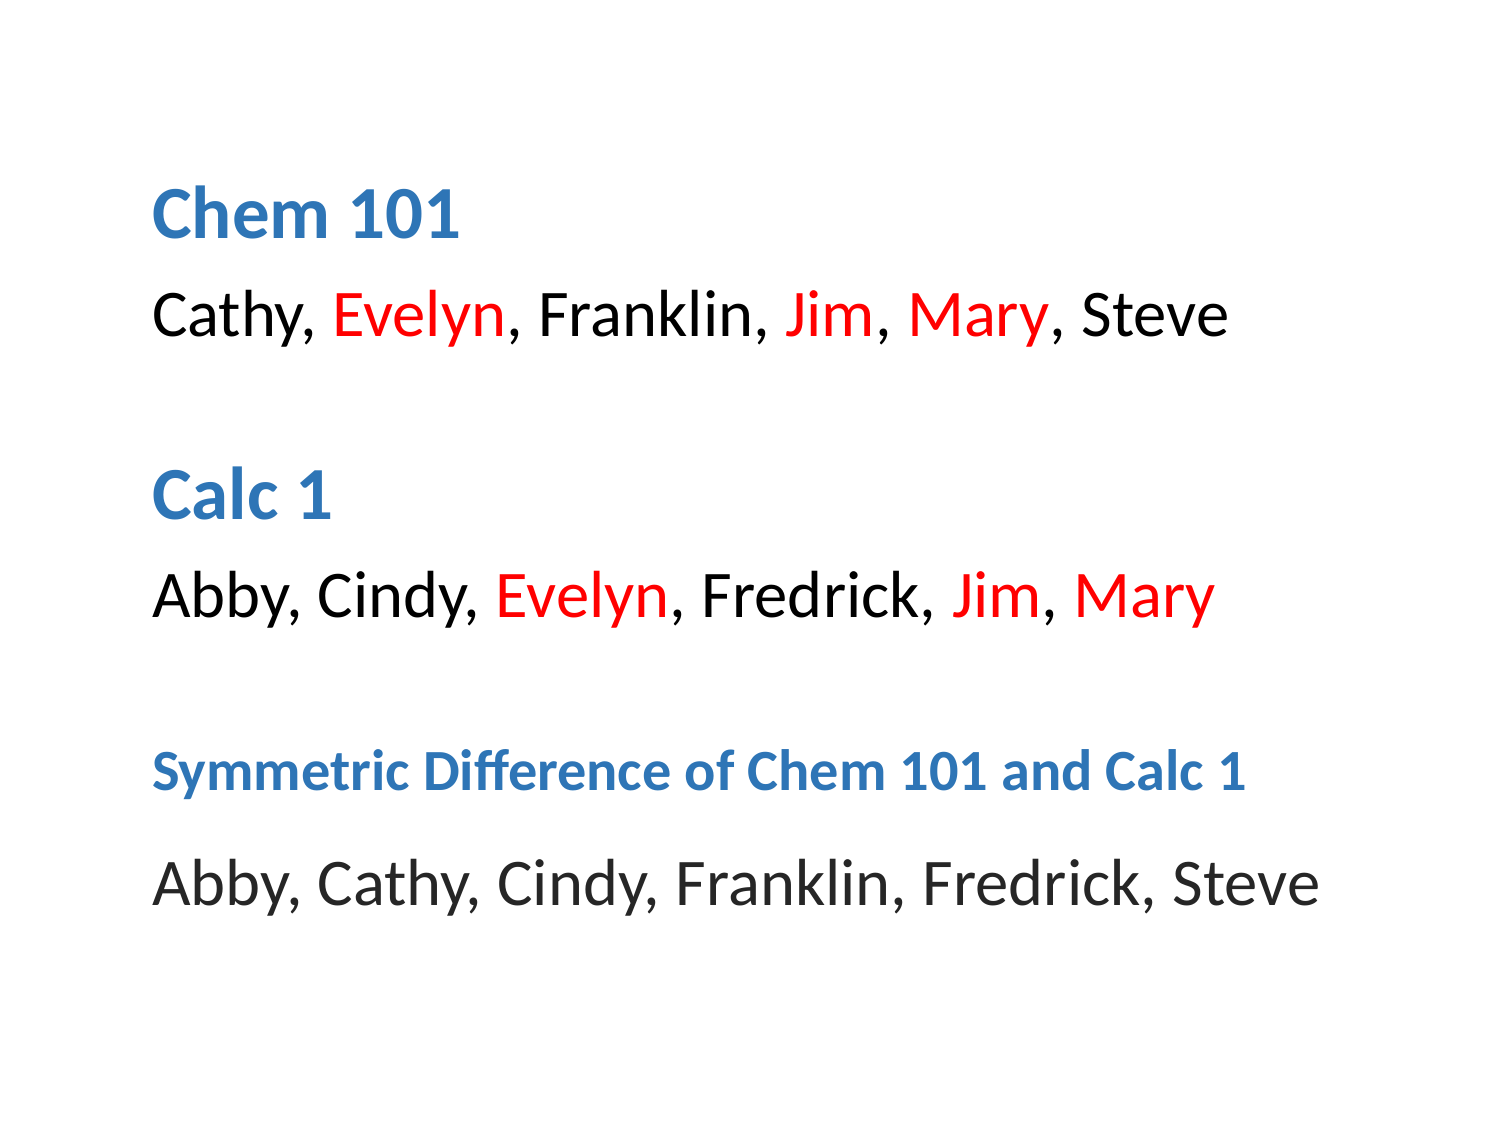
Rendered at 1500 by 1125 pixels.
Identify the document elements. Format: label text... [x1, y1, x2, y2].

text_box Symmetric Difference of Chem 101 and Calc 1 [137, 725, 1375, 810]
text_box Calc 1 [137, 437, 1375, 543]
text_box Chem 101 [137, 155, 1375, 261]
text_box Abby, Cindy, Evelyn, Fredrick, Jim, Mary [137, 543, 1375, 639]
text_box Cathy, Evelyn, Franklin, Jim, Mary, Steve [137, 262, 1375, 358]
text_box Abby, Cathy, Cindy, Franklin, Fredrick, Steve [137, 830, 1375, 926]
